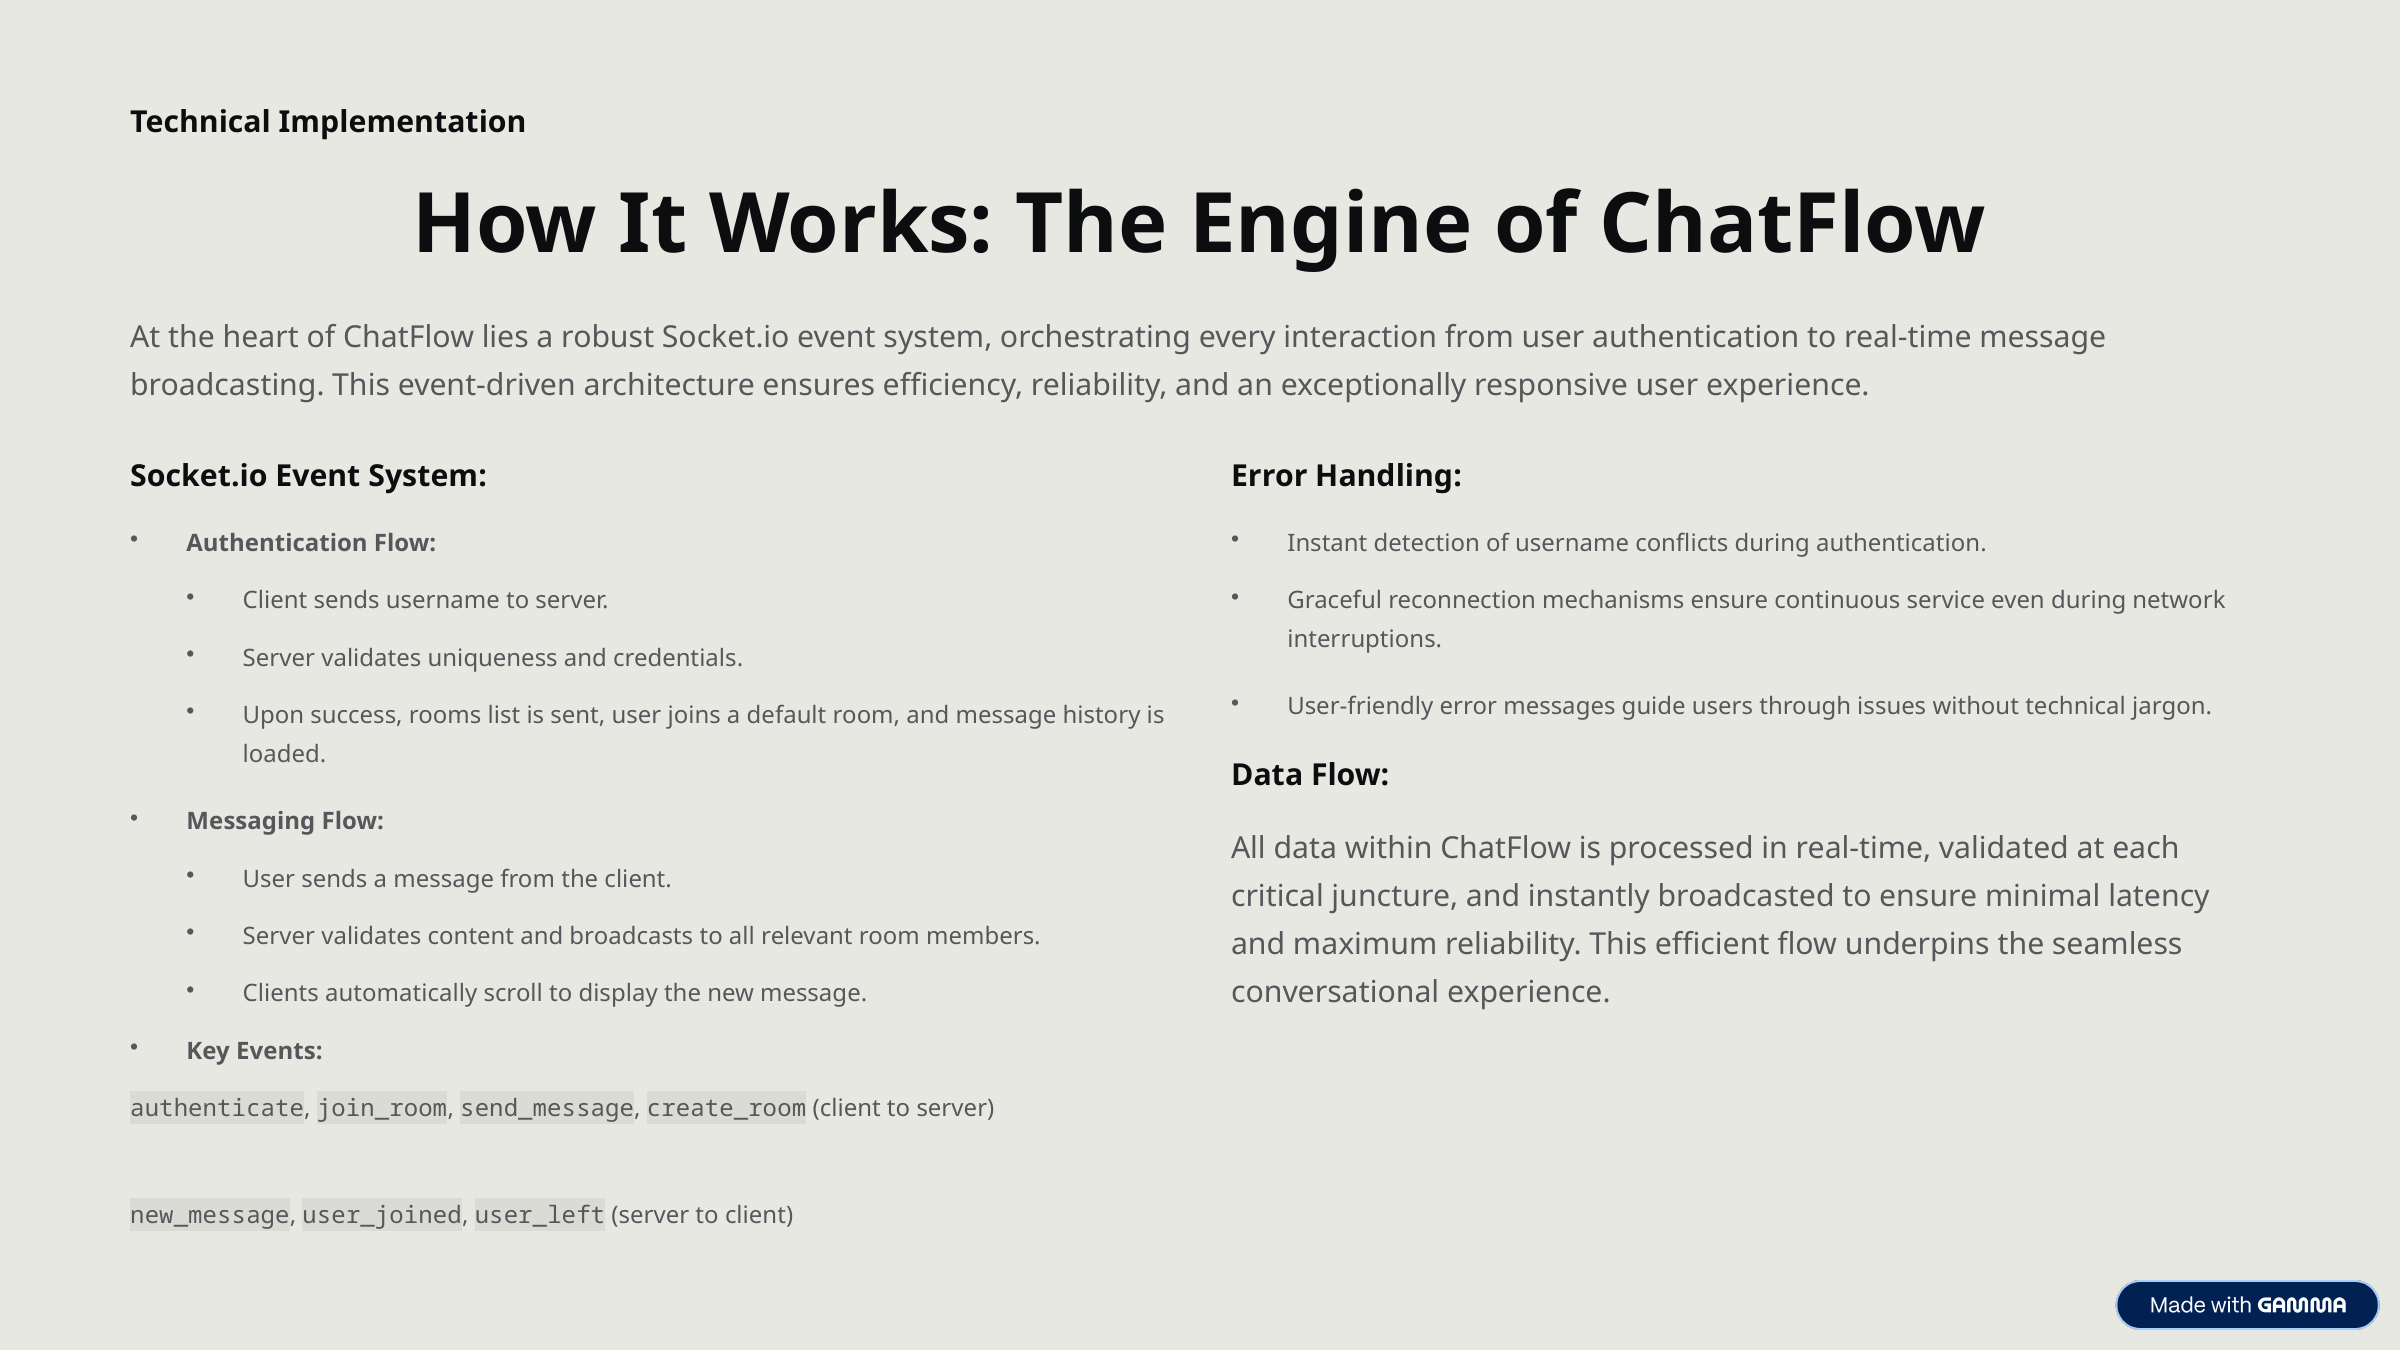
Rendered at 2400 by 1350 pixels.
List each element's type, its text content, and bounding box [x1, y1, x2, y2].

text_box authenticate, join_room, send_message, create_room (client to server) [130, 1082, 1171, 1182]
text_box Graceful reconnection mechanisms ensure continuous service even during network interruptions. [1231, 575, 2272, 673]
text_box Technical Implementation [130, 101, 641, 140]
text_box How It Works: The Engine of ChatFlow [224, 163, 2176, 269]
text_box At the heart of ChatFlow lies a robust Socket.io event system, orchestrating every interaction from user authentication to real-time message broadcasting. This event-driven architecture ensures efficiency, reliability, and an exceptionally responsive user experience. [130, 305, 2270, 404]
text_box User-friendly error messages guide users through issues without technical jargon. [1231, 681, 2272, 731]
text_box Messaging Flow: [130, 796, 1171, 845]
text_box All data within ChatFlow is processed in real-time, validated at each critical juncture, and instantly broadcasted to ensure minimal latency and maximum reliability. This efficient flow underpins the seamless conversational experience. [1231, 816, 2272, 964]
text_box Upon success, rooms list is sent, user joins a default room, and message history is loaded. [130, 689, 1171, 788]
text_box Instant detection of username conflicts during authentication. [1231, 517, 2272, 567]
text_box User sends a message from the client. [130, 853, 1171, 903]
picture [2106, 1271, 2389, 1339]
text_box Authentication Flow: [130, 517, 1171, 567]
text_box Data Flow: [1231, 754, 1537, 793]
text_box Server validates content and broadcasts to all relevant room members. [130, 910, 1171, 960]
text_box Error Handling: [1231, 455, 1539, 494]
text_box Clients automatically scroll to display the new message. [130, 968, 1171, 1017]
text_box Key Events: [130, 1025, 1171, 1075]
text_box new_message, user_joined, user_left (server to client) [130, 1190, 1171, 1241]
text_box Server validates uniqueness and credentials. [130, 632, 1171, 682]
text_box Socket.io Event System: [130, 455, 574, 494]
text_box Client sends username to server. [130, 575, 1171, 624]
